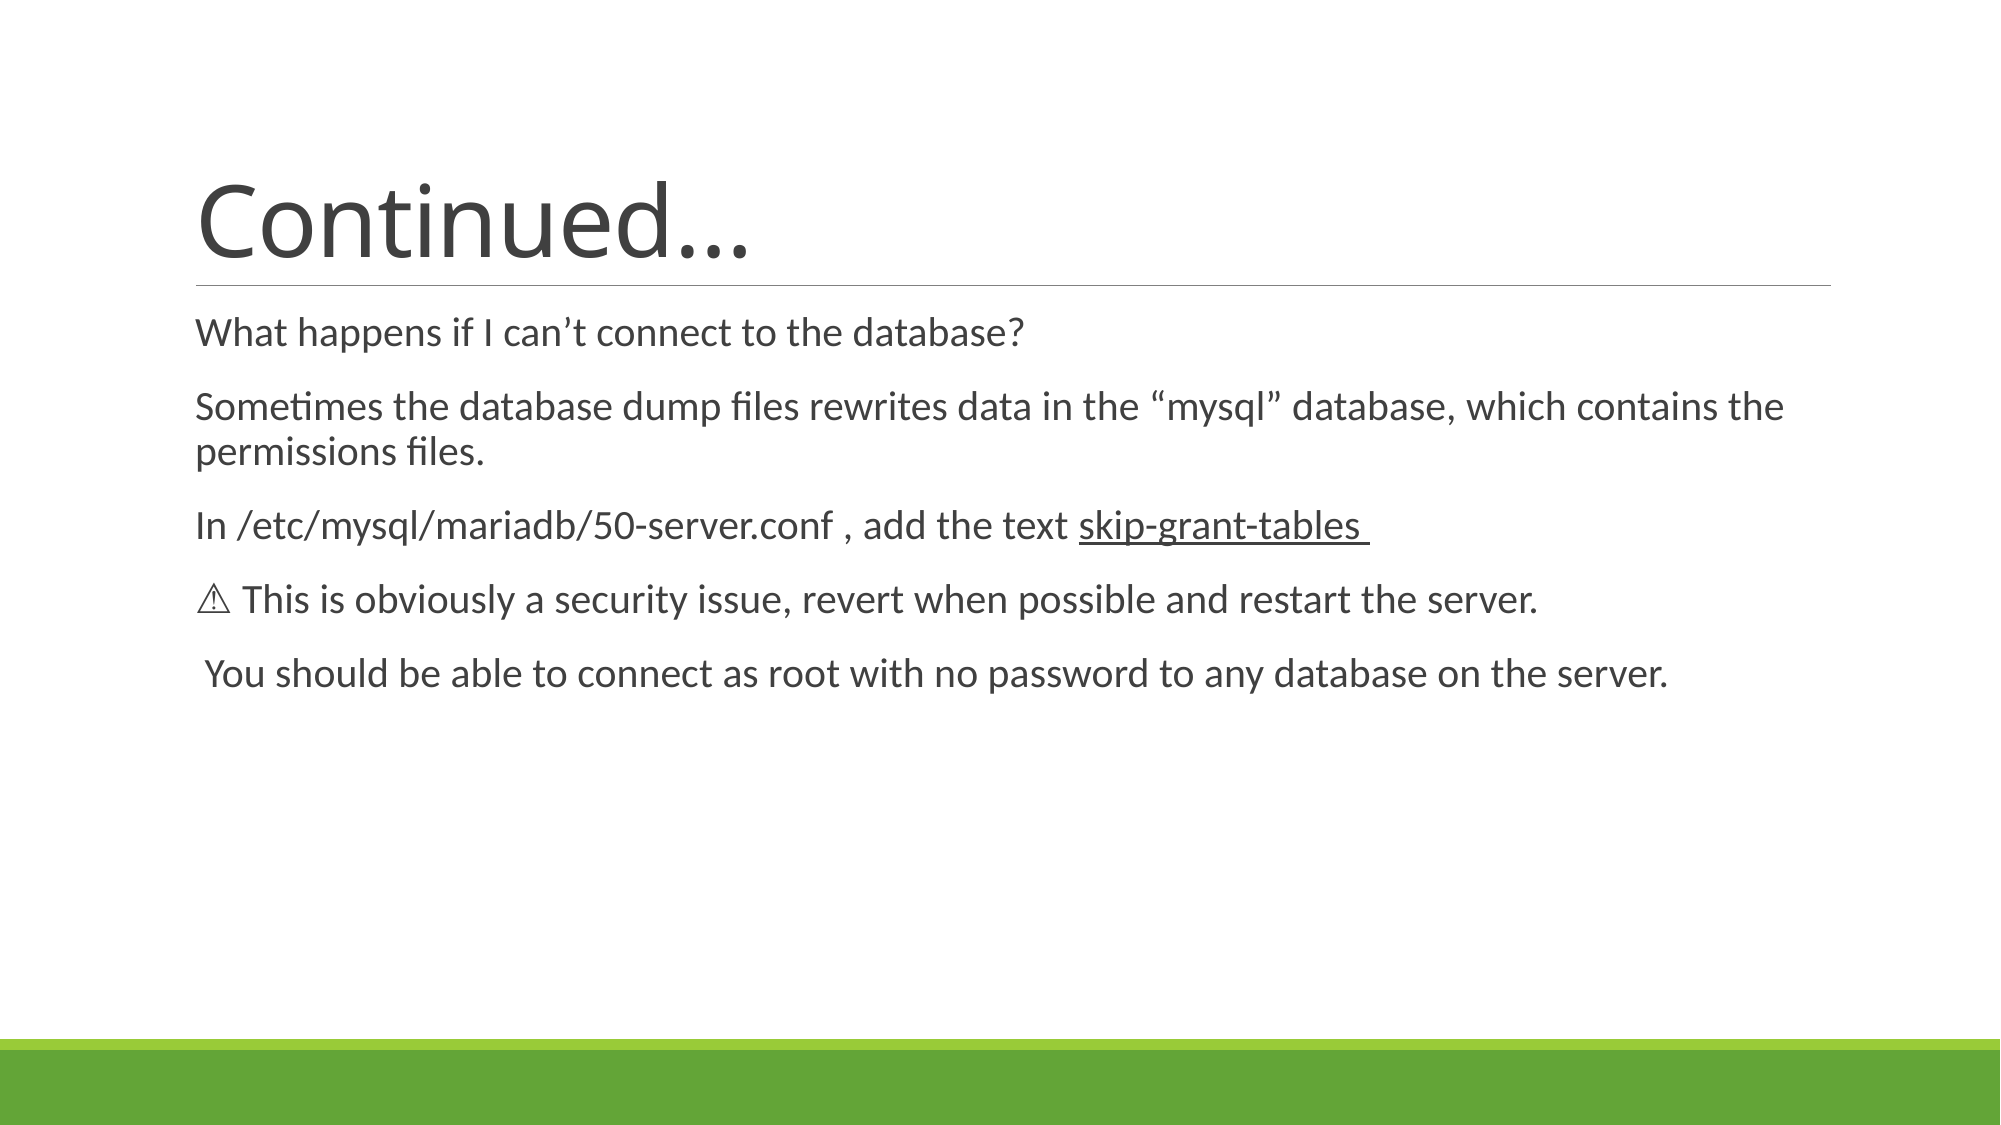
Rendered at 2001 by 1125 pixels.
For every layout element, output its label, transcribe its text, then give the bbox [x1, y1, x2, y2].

title Continued… [180, 47, 1830, 285]
list What happens if I can’t connect to the database? Sometimes the database dump files rewrites data in the “mysql” database, which contains the permissions files. In /etc/mysql/mariadb/50-server.conf , add the text skip-grant-tables ⚠ This is obviously a security issue, revert when possible and restart the server. You should be able to connect as root with no password to any database on the server. [180, 302, 1830, 963]
